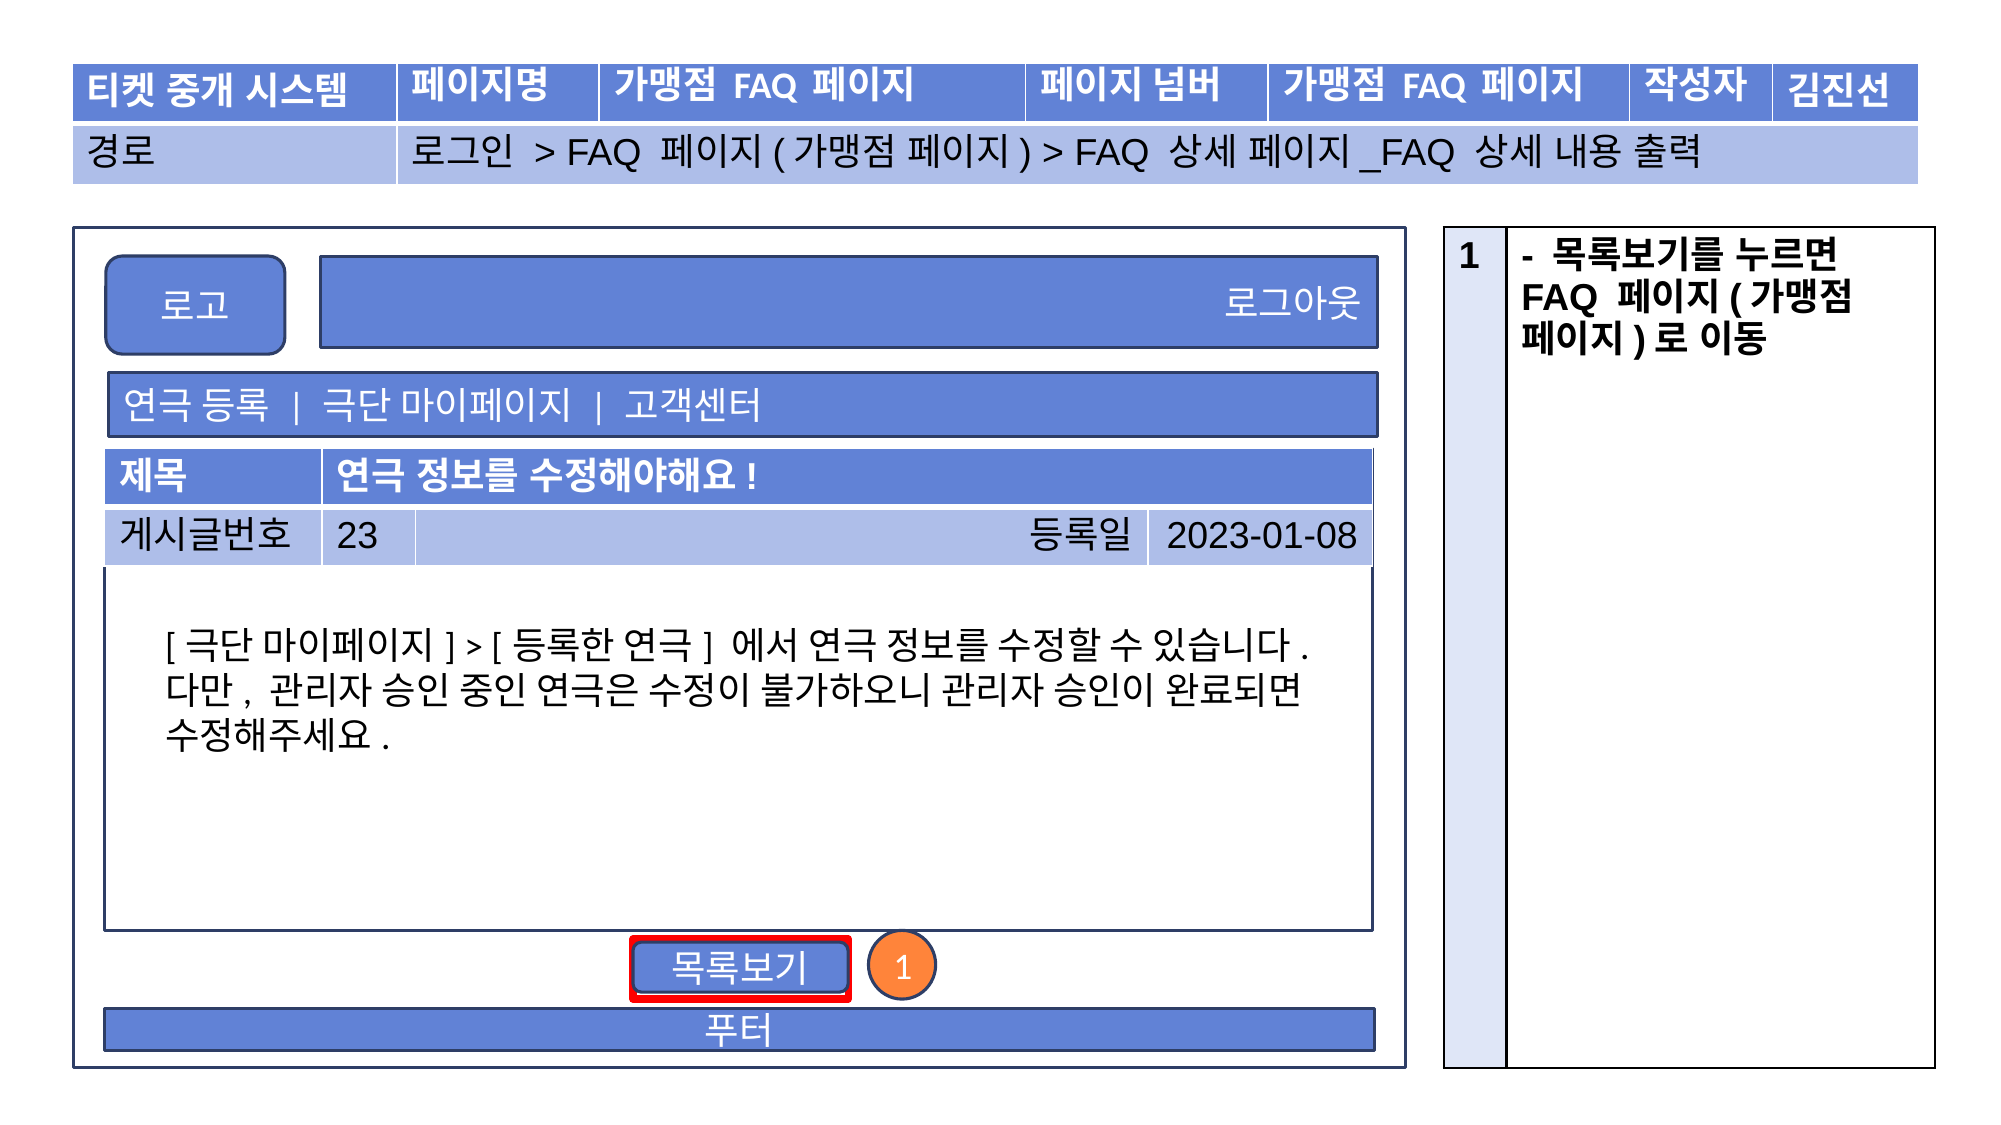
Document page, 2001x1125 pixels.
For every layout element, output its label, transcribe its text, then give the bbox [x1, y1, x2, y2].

text_box [73, 227, 1406, 1068]
table_header 페이지명 [398, 64, 598, 121]
table_header 김진선 [1773, 64, 1918, 121]
text_box [극단 마이페이지] > [등록한 연극] 에서 연극 정보를 수정할 수 있습니다. 다만, 관리자 승인 중인 연극은 수정이 불가하오니 관리자 승인이 완료되면 수정해주세요. [150, 614, 1325, 765]
table_cell 2023-01-08 [1149, 510, 1372, 565]
text_box [104, 567, 1373, 931]
table_header 가맹점 FAQ 페이지 [600, 64, 1025, 121]
text_box [633, 985, 849, 1000]
table_header - 목록보기를 누르면 FAQ 페이지(가맹점 페이지)로 이동 [1508, 228, 1934, 1067]
text_box 목록보기 [632, 942, 849, 993]
table_cell 등록일 [416, 510, 1147, 565]
table_cell 로그인 > FAQ 페이지(가맹점 페이지) > FAQ 상세 페이지_FAQ 상세 내용 출력 [398, 126, 1918, 184]
table_header 작성자 [1630, 64, 1772, 121]
table_header 티켓 중개 시스템 [73, 64, 396, 121]
text_box 1 [868, 930, 936, 1000]
table_header 1 [1445, 228, 1505, 1067]
table_cell 경로 [73, 126, 396, 184]
text_box 푸터 [104, 1008, 1375, 1051]
text_box 로고 [105, 256, 285, 355]
table_header 페이지 넘버 [1026, 64, 1267, 121]
table_cell 23 [323, 510, 415, 565]
table_header 가맹점 FAQ 페이지 [1269, 64, 1629, 121]
table_header 제목 [105, 449, 321, 504]
table_header 연극 정보를 수정해야해요! [323, 449, 1372, 504]
text_box [633, 939, 849, 950]
table_cell 게시글번호 [105, 510, 321, 565]
text_box 로그아웃 [320, 256, 1378, 348]
text_box 연극 등록 | 극단 마이페이지 | 고객센터 [108, 372, 1378, 437]
